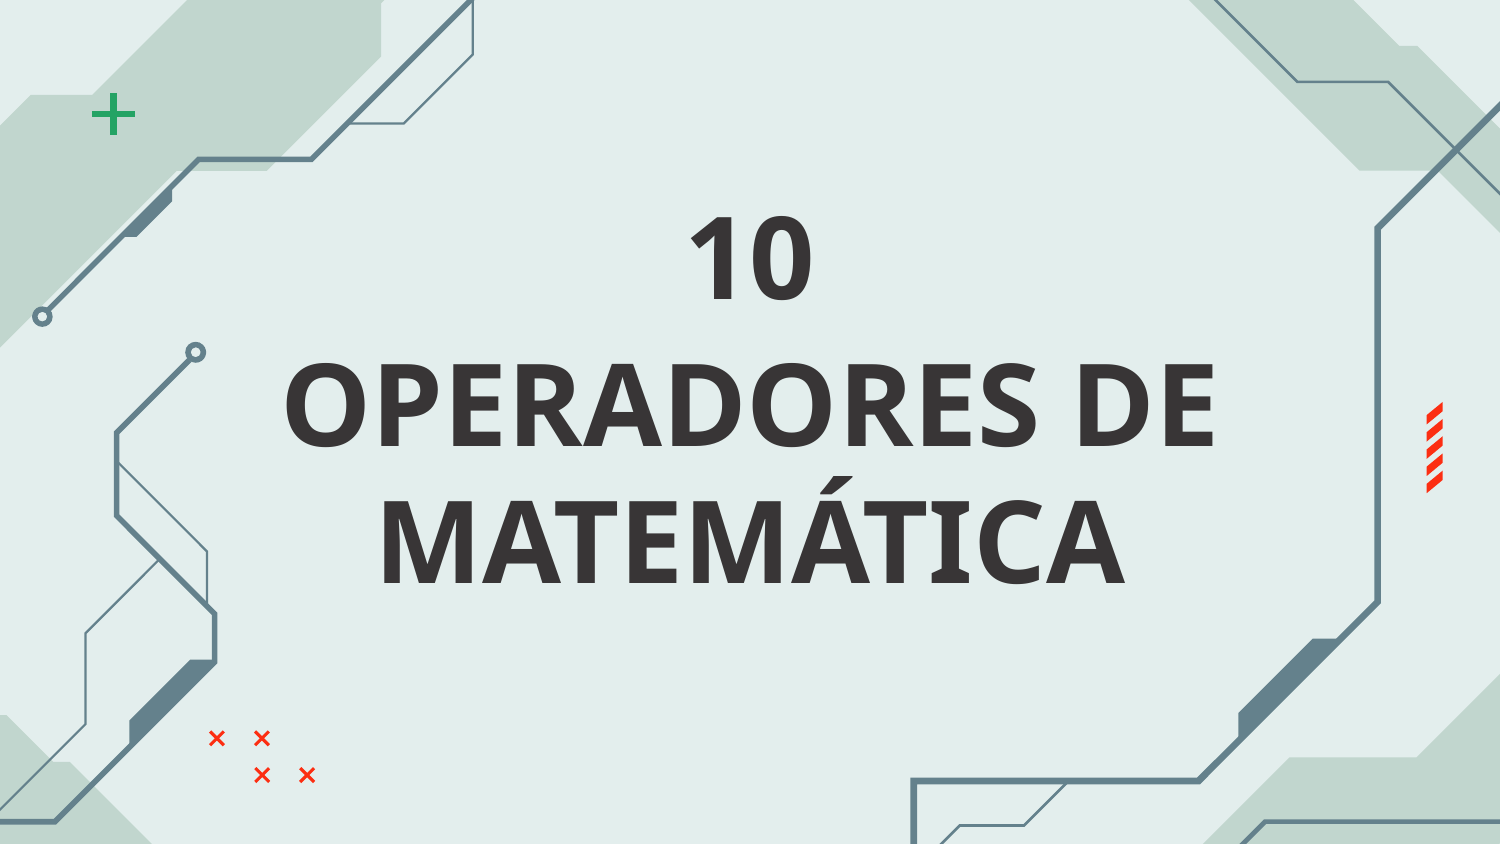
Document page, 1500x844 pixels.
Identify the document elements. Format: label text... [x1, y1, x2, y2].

title OPERADORES DE MATEMÁTICA [161, 383, 1339, 556]
title 10 [628, 190, 872, 318]
